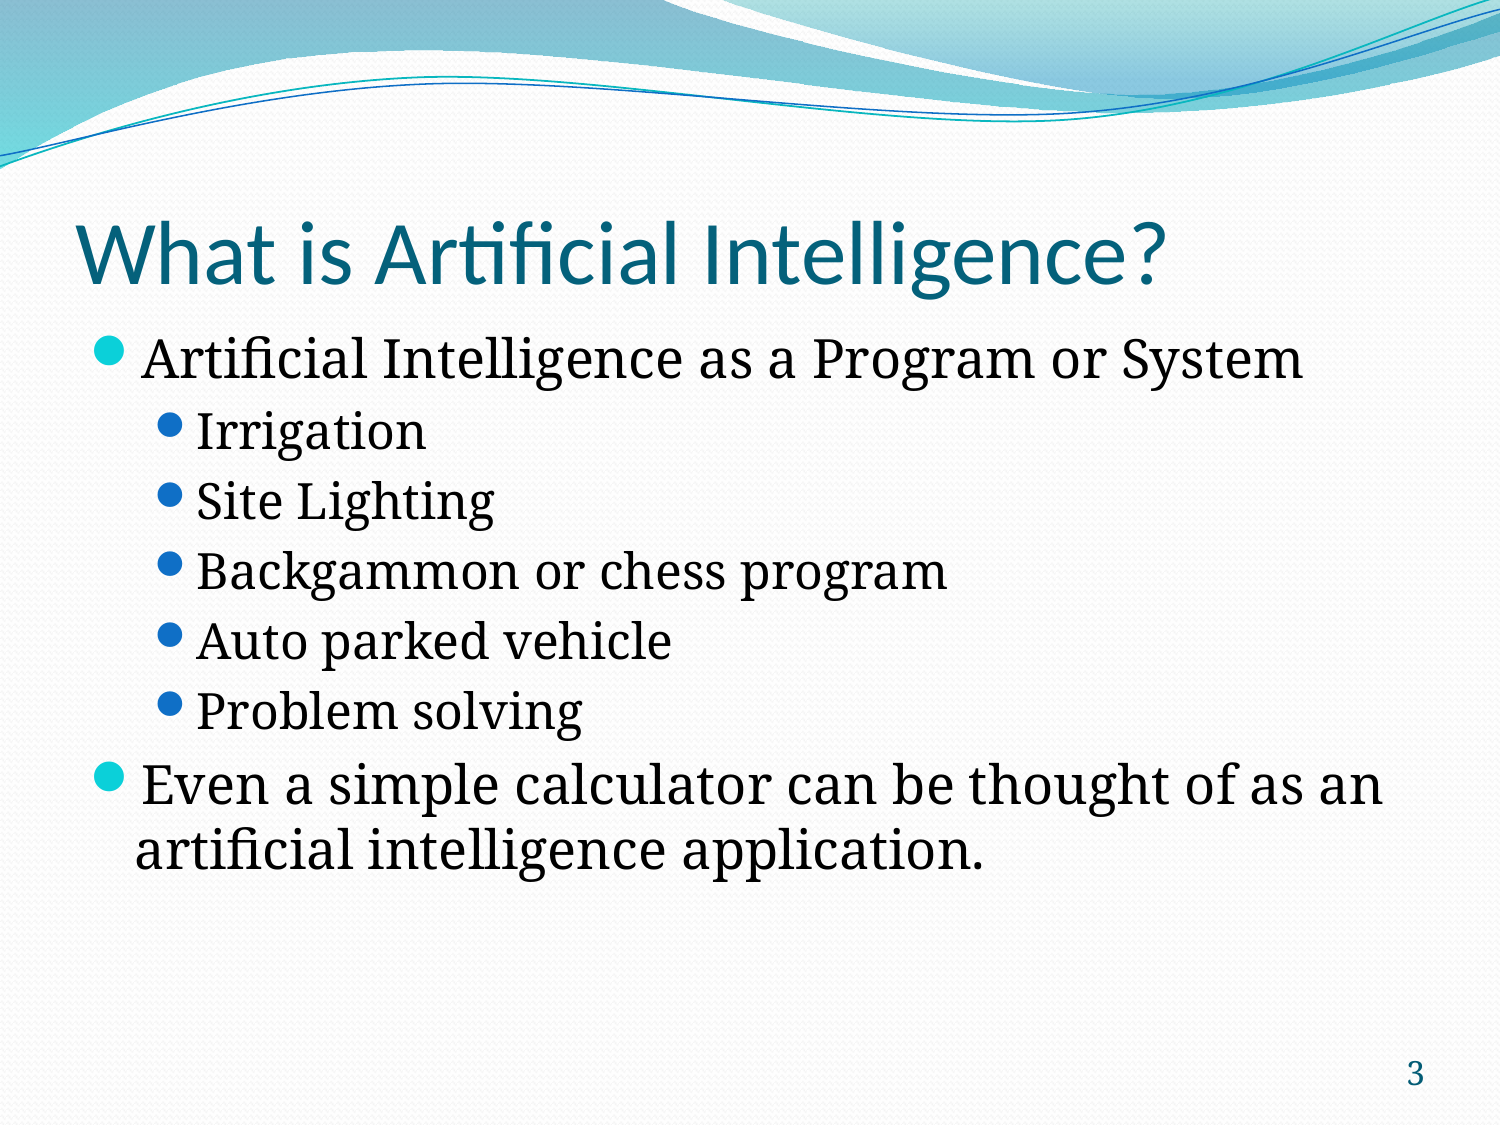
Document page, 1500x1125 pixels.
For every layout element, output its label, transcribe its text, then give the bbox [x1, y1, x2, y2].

title What is Artificial Intelligence? [75, 115, 1425, 303]
list Artificial Intelligence as a Program or System Irrigation Site Lighting Backgammon or chess program Auto parked vehicle Problem solving Even a simple calculator can be thought of as an artificial intelligence application. [75, 317, 1425, 1038]
slide_number 3 [1299, 1037, 1425, 1098]
